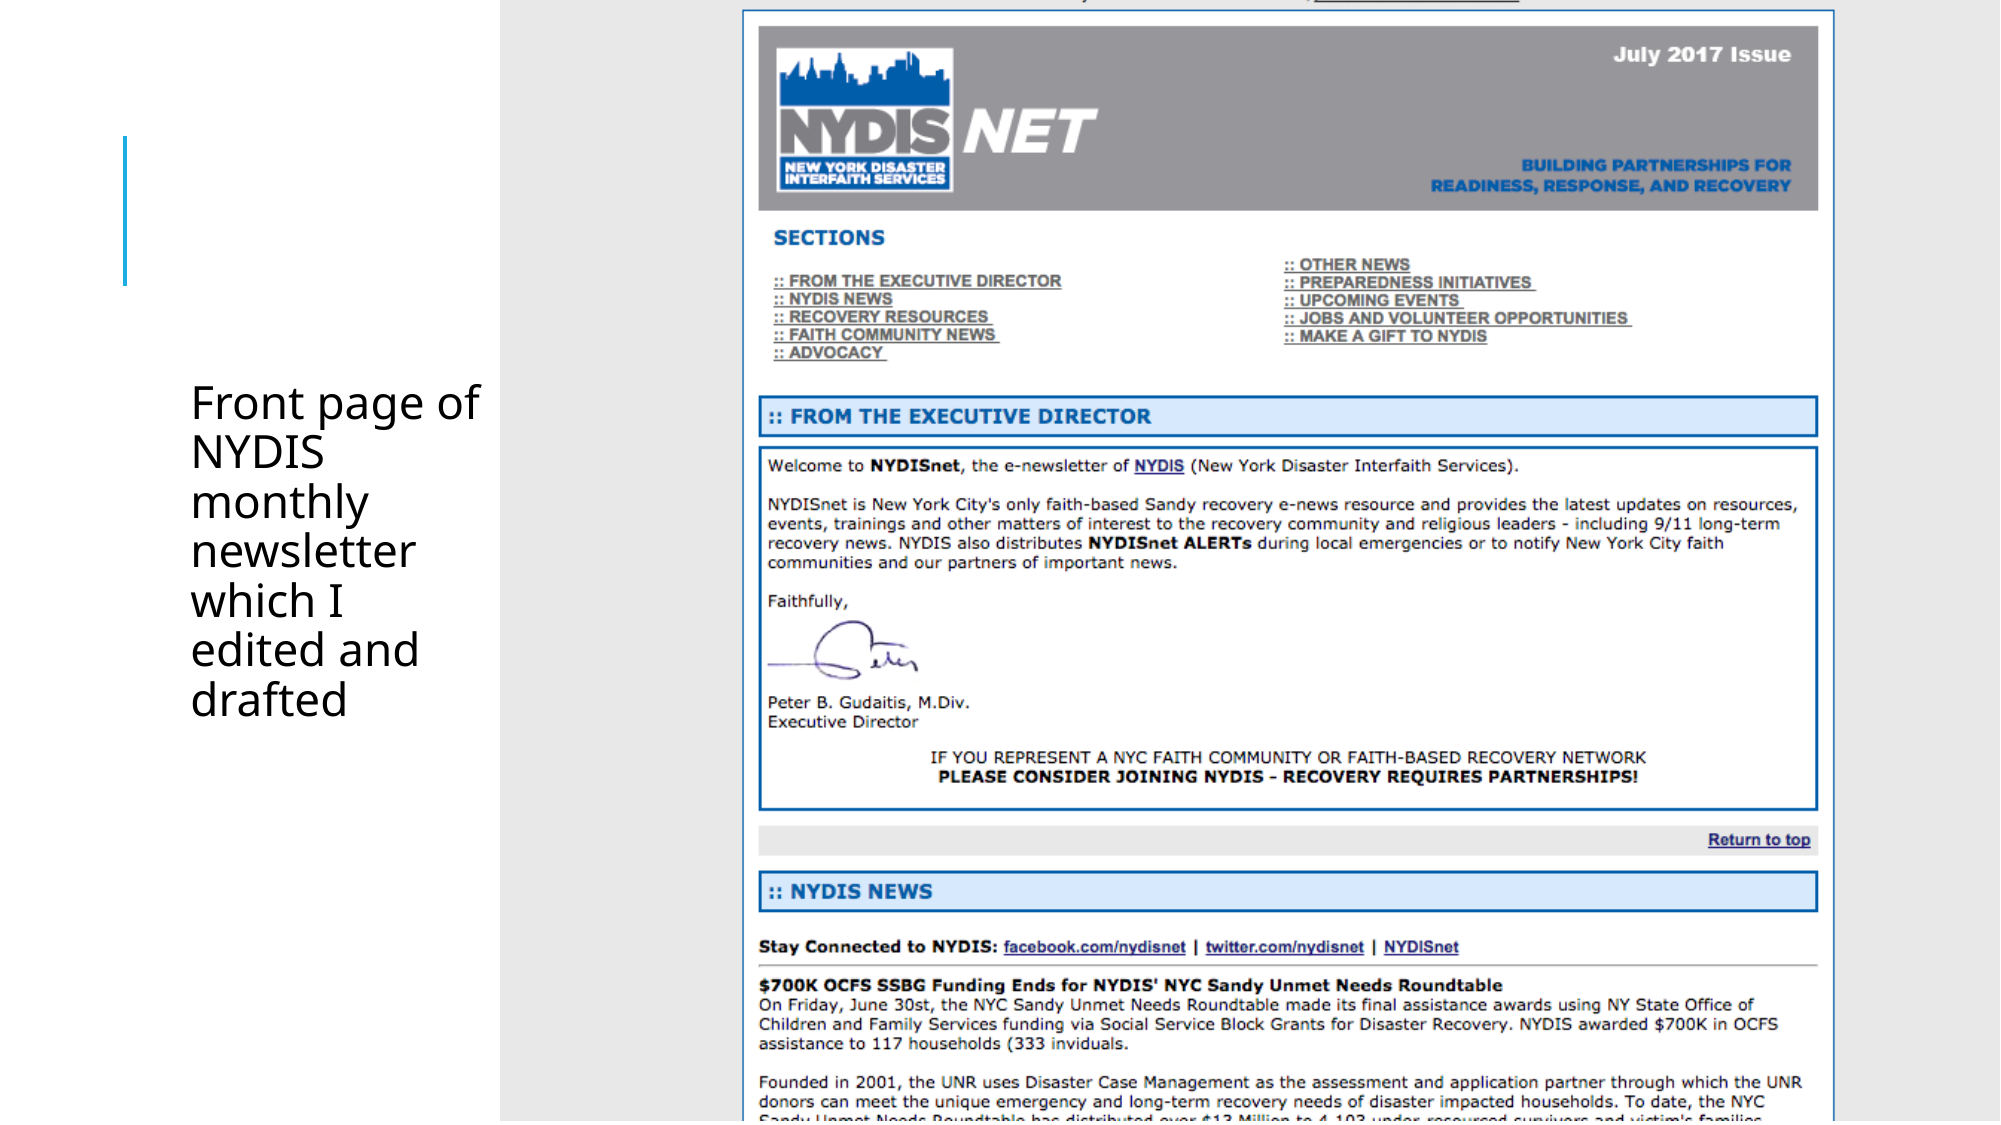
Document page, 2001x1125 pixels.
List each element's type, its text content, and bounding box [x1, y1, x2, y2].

picture [499, 0, 2000, 1121]
list Front page of NYDIS monthly newsletter which I edited and drafted [168, 372, 492, 719]
